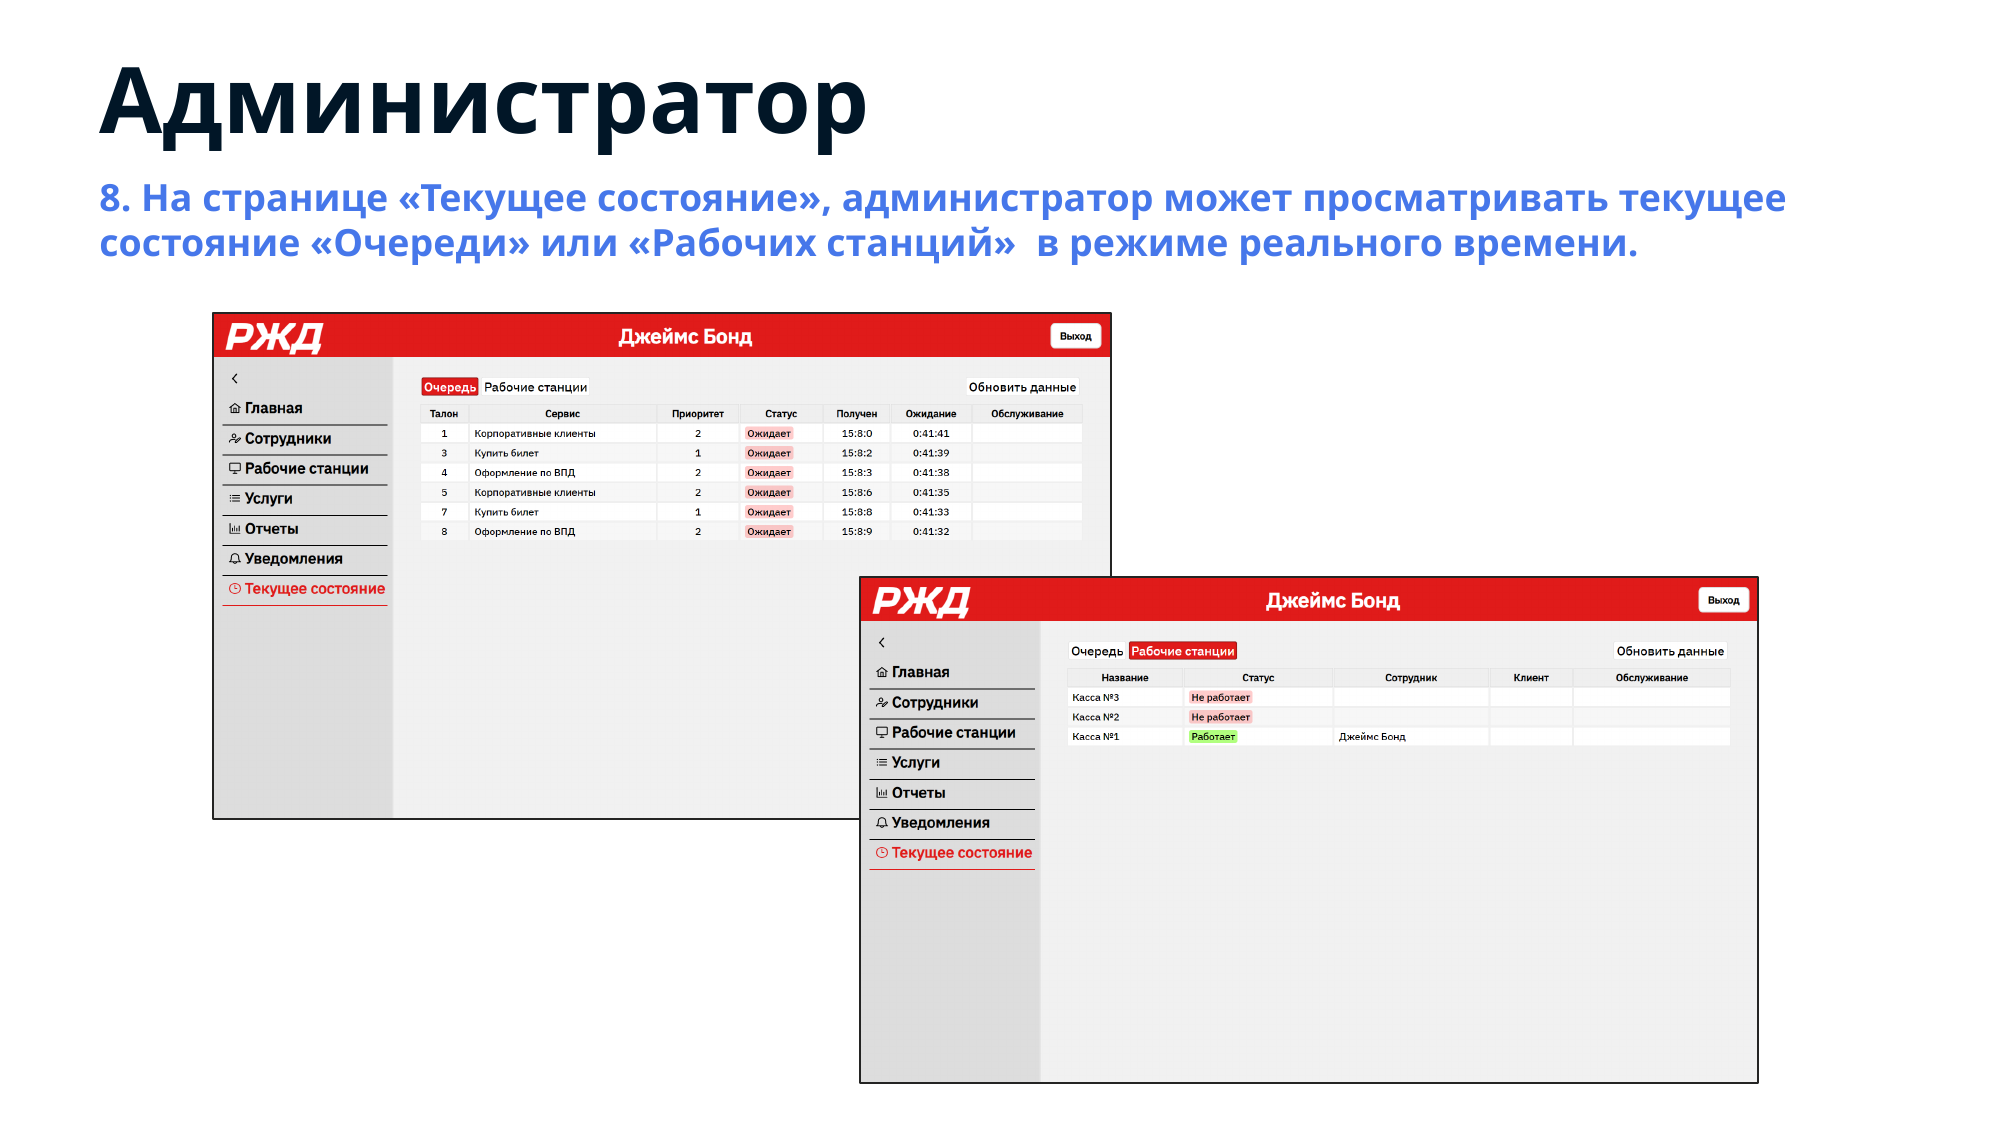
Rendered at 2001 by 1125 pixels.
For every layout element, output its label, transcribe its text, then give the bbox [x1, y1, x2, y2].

picture [213, 314, 1758, 1083]
text_box 8. На странице «Текущее состояние», администратор может просматривать текущее состояние «Очереди» или «Рабочих станций» в режиме реального времени. [84, 166, 1936, 272]
text_box Администратор [84, 42, 1786, 157]
